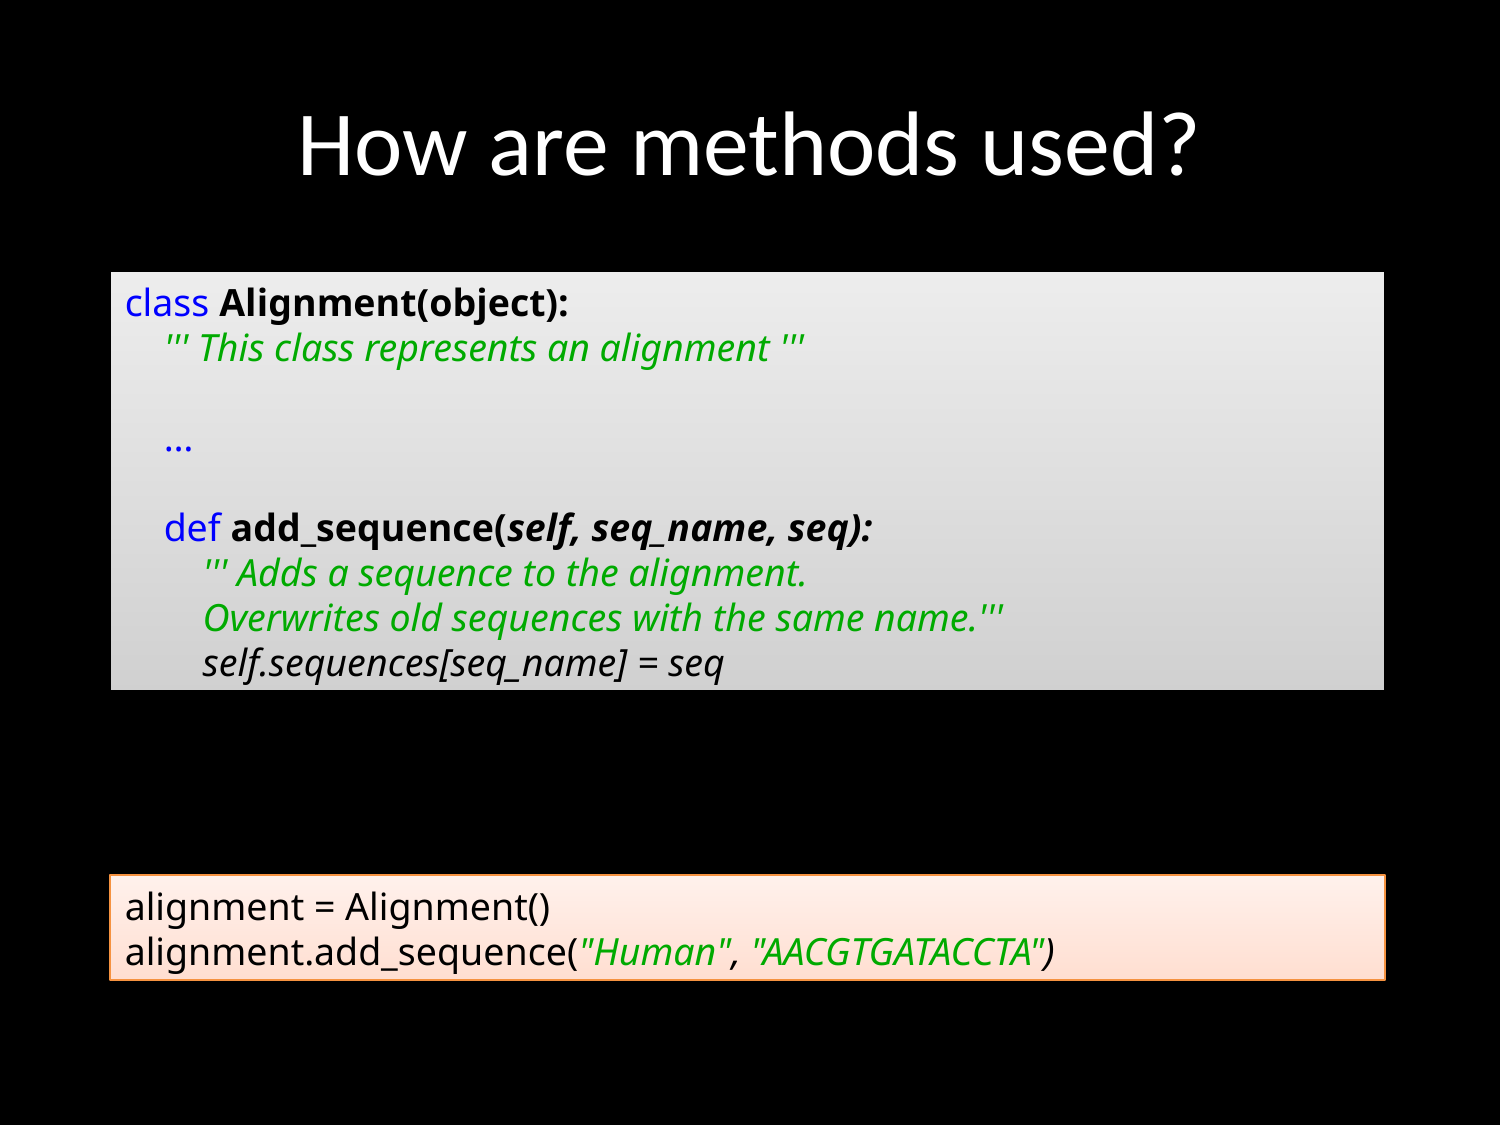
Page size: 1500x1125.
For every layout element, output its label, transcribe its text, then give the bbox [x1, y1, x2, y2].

text_box class Alignment(object): ''' This class represents an alignment ''' … def add_sequence(self, seq_name, seq): ''' Adds a sequence to the alignment. Overwrites old sequences with the same name.''' self.sequences[seq_name] = seq [109, 271, 1386, 692]
text_box alignment = Alignment() alignment.add_sequence("Human", "AACGTGATACCTA") [109, 874, 1386, 981]
title How are methods used? [75, 45, 1425, 233]
